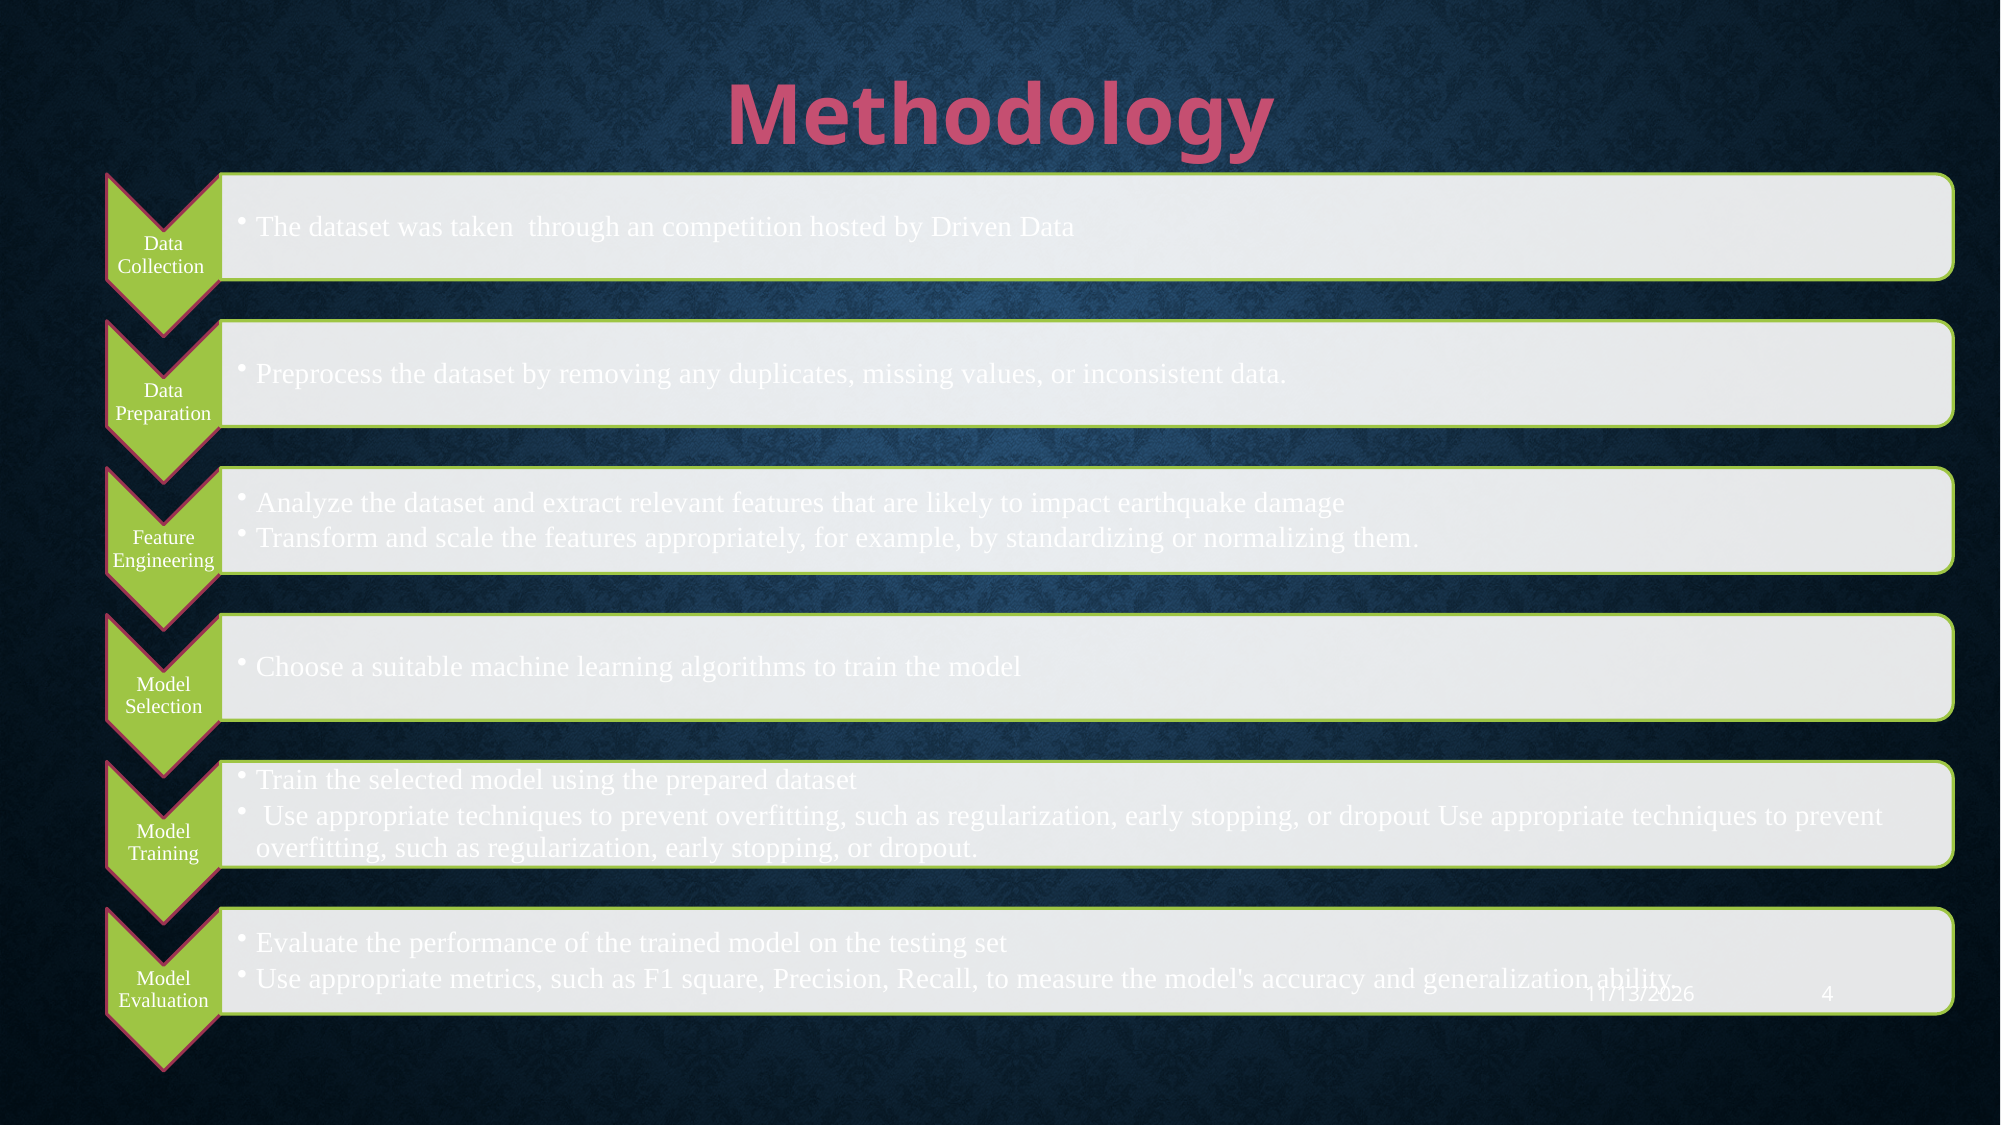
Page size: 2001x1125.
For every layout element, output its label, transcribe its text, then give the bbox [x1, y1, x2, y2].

title Methodology [150, 9, 1850, 172]
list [106, 172, 1954, 1073]
